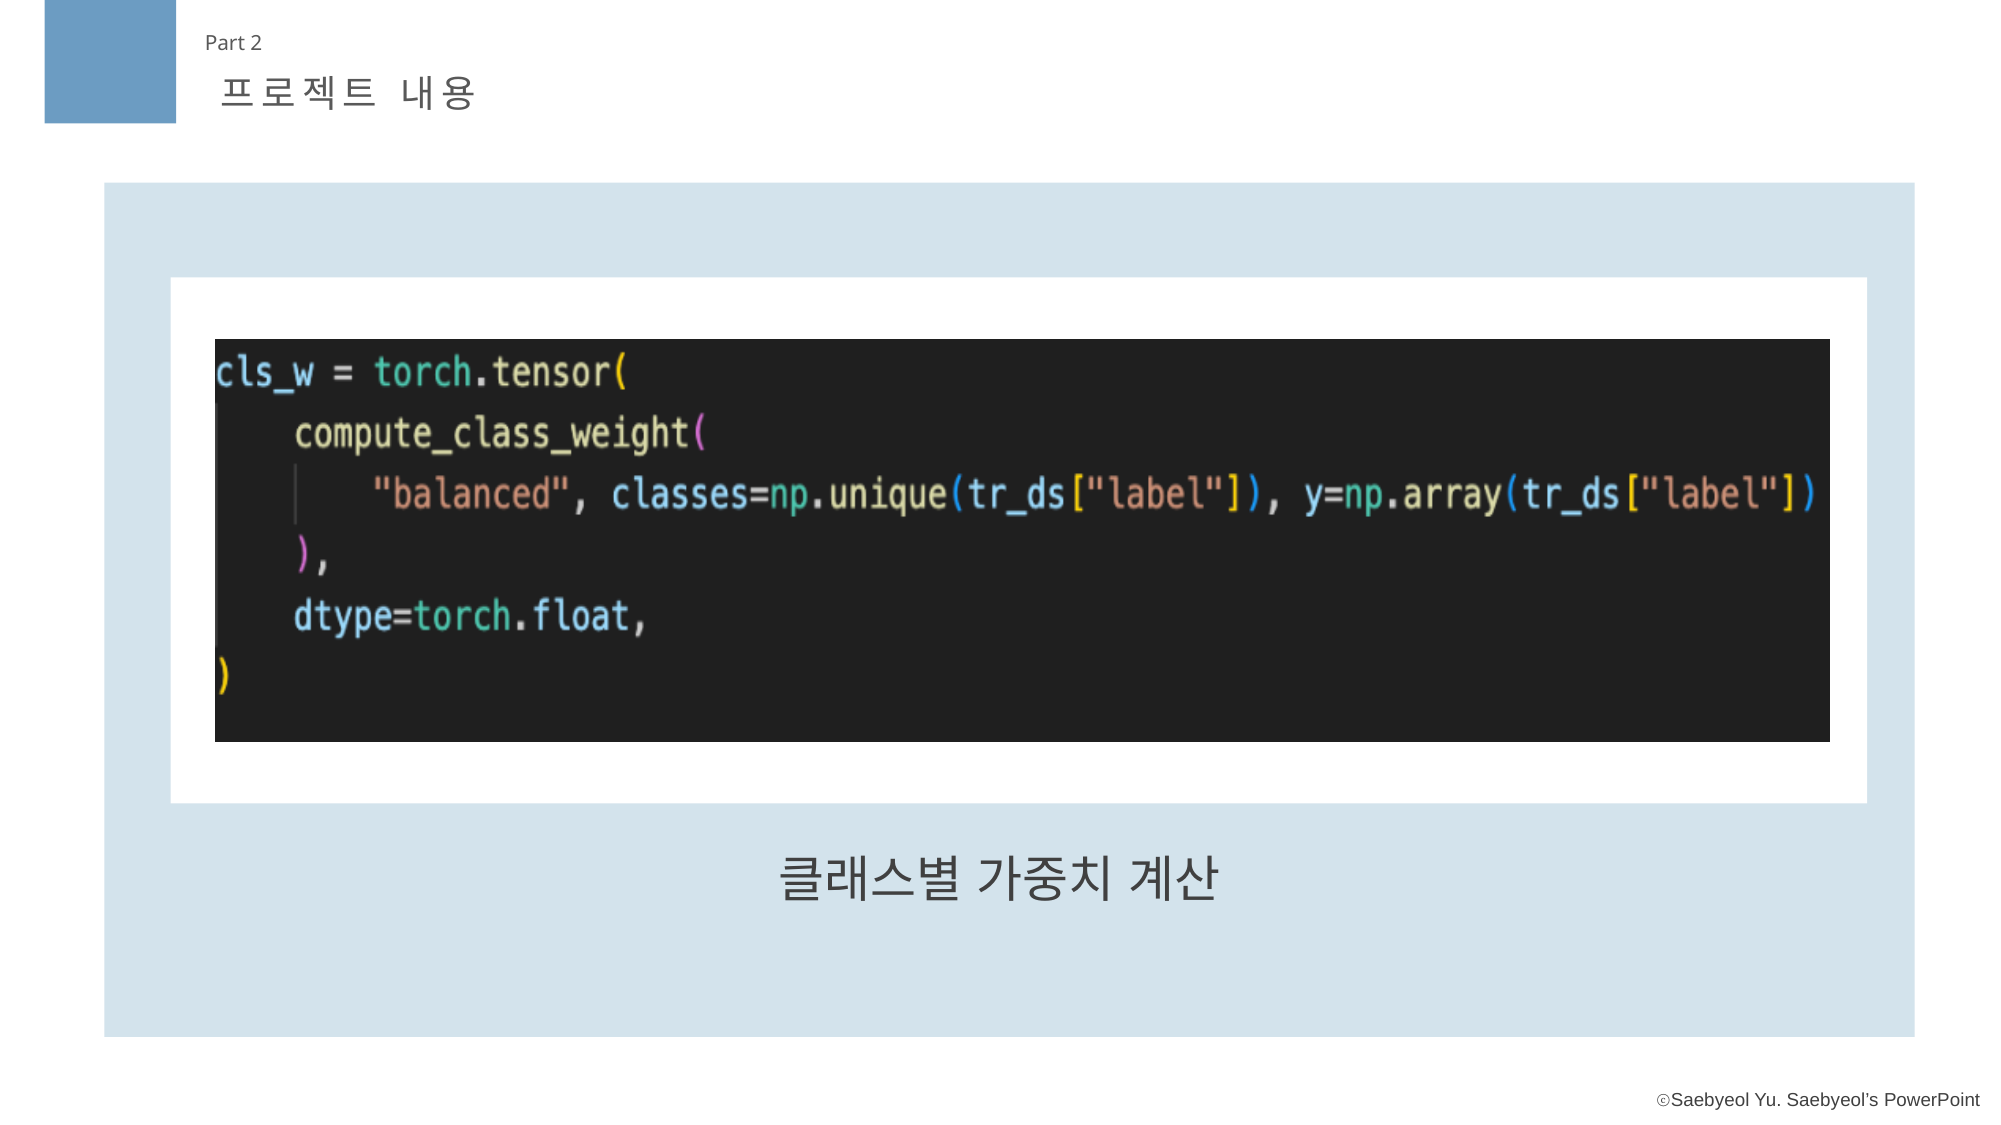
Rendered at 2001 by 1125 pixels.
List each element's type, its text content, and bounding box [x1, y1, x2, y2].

text_box [44, 0, 177, 124]
text_box 클래스별 가중치 계산 [373, 840, 1627, 915]
text_box Part 2 [189, 22, 277, 63]
text_box [170, 276, 1868, 804]
text_box 프로젝트 내용 [205, 62, 491, 123]
text_box [103, 182, 1916, 1038]
picture [215, 339, 1830, 742]
